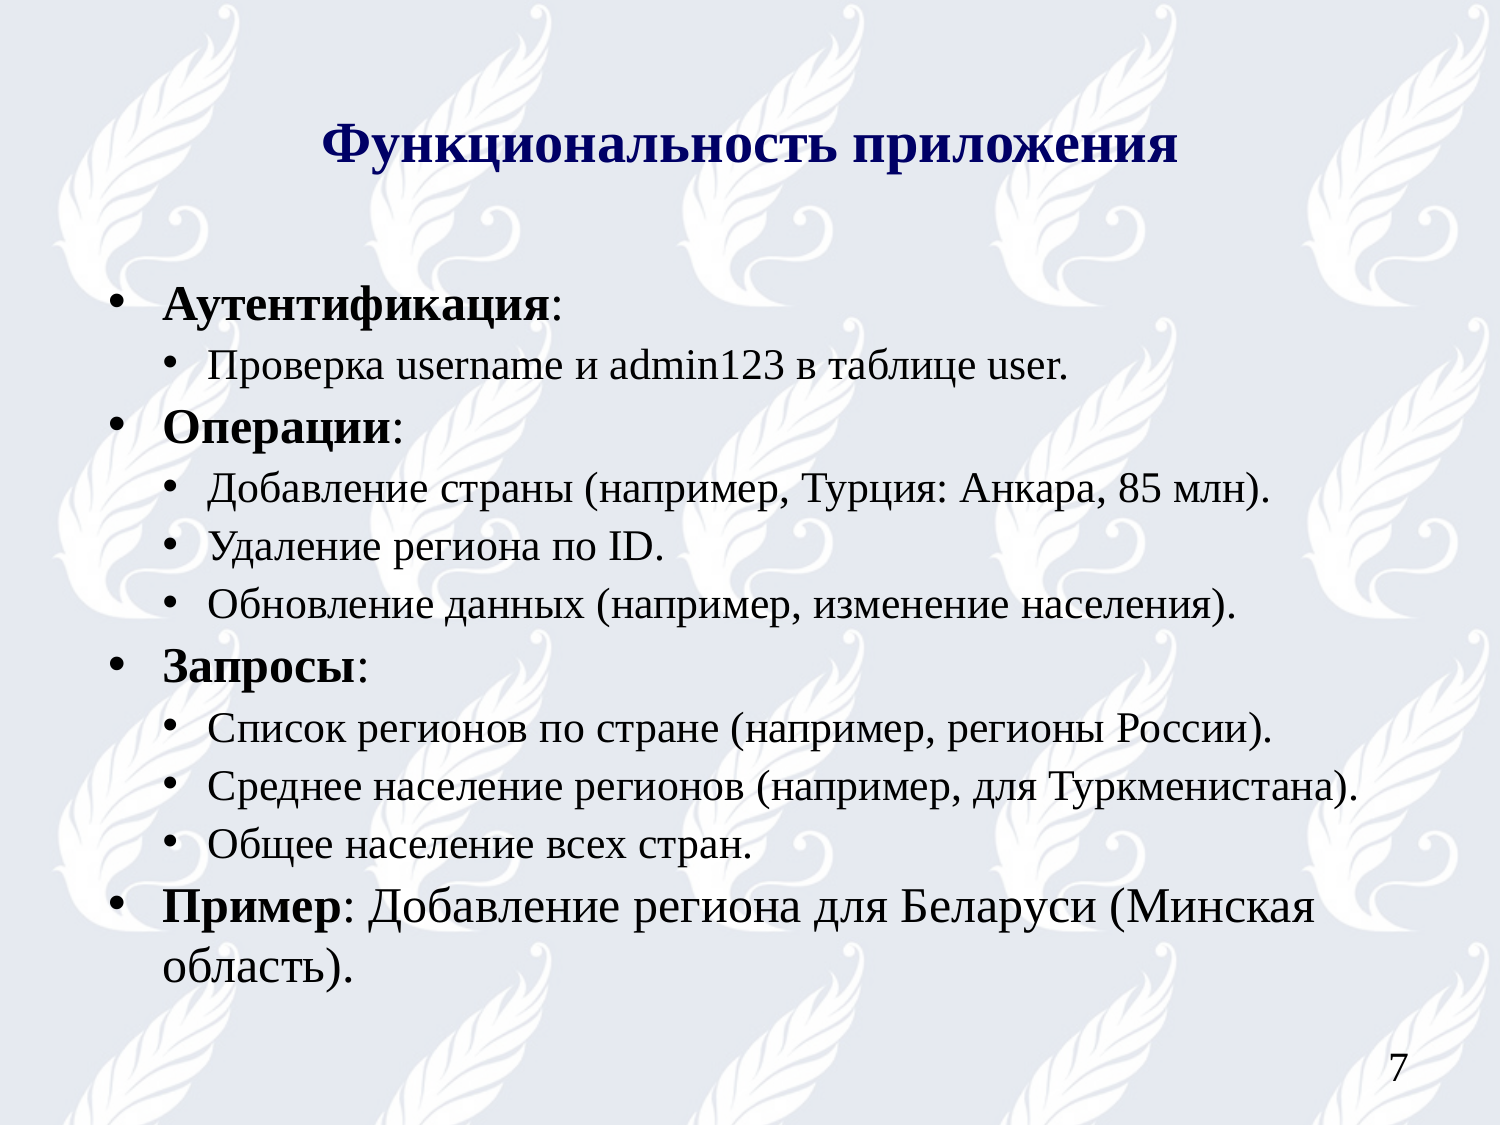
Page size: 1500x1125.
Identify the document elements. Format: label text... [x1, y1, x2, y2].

list Аутентификация: Проверка username и admin123 в таблице user. Операции: Добавление страны (например, Турция: Анкара, 85 млн). Удаление региона по ID. Обновление данных (например, изменение населения). Запросы: Список регионов по стране (например, регионы России). Среднее население регионов (например, для Туркменистана). Общее население всех стран. Пример: Добавление региона для Беларуси (Минская область). [75, 262, 1425, 1005]
title Функциональность приложения [75, 45, 1425, 233]
slide_number 7 [1074, 1034, 1425, 1095]
